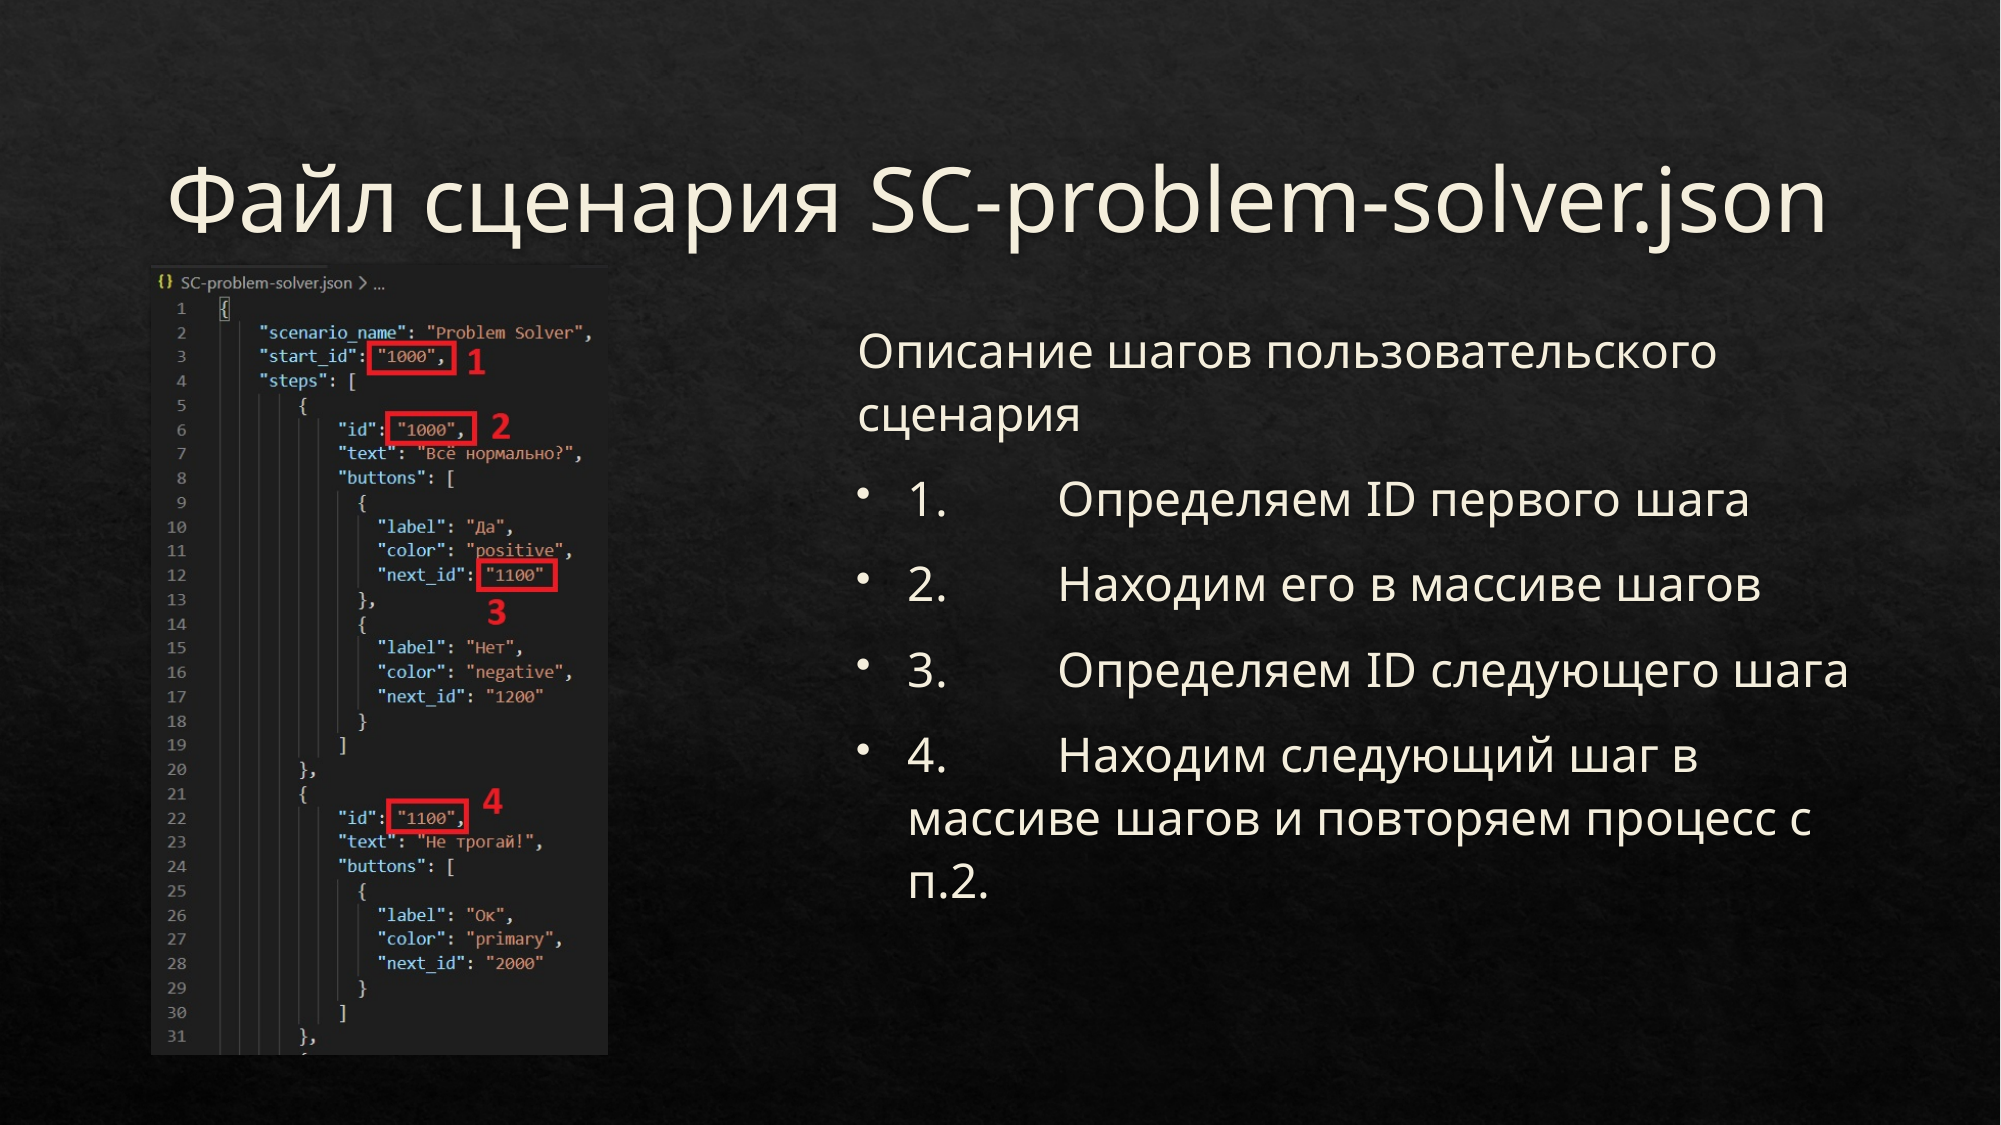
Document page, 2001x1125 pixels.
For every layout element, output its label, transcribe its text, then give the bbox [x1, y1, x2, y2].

title Файл сценария SC-problem-solver.json [149, 99, 1849, 307]
list Описание шагов пользовательского сценария 1. Определяем ID первого шага 2. Находим его в массиве шагов 3. Определяем ID следующего шага 4. Находим следующий шаг в массиве шагов и повторяем процесс с п.2. [836, 307, 1913, 995]
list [151, 265, 608, 1055]
